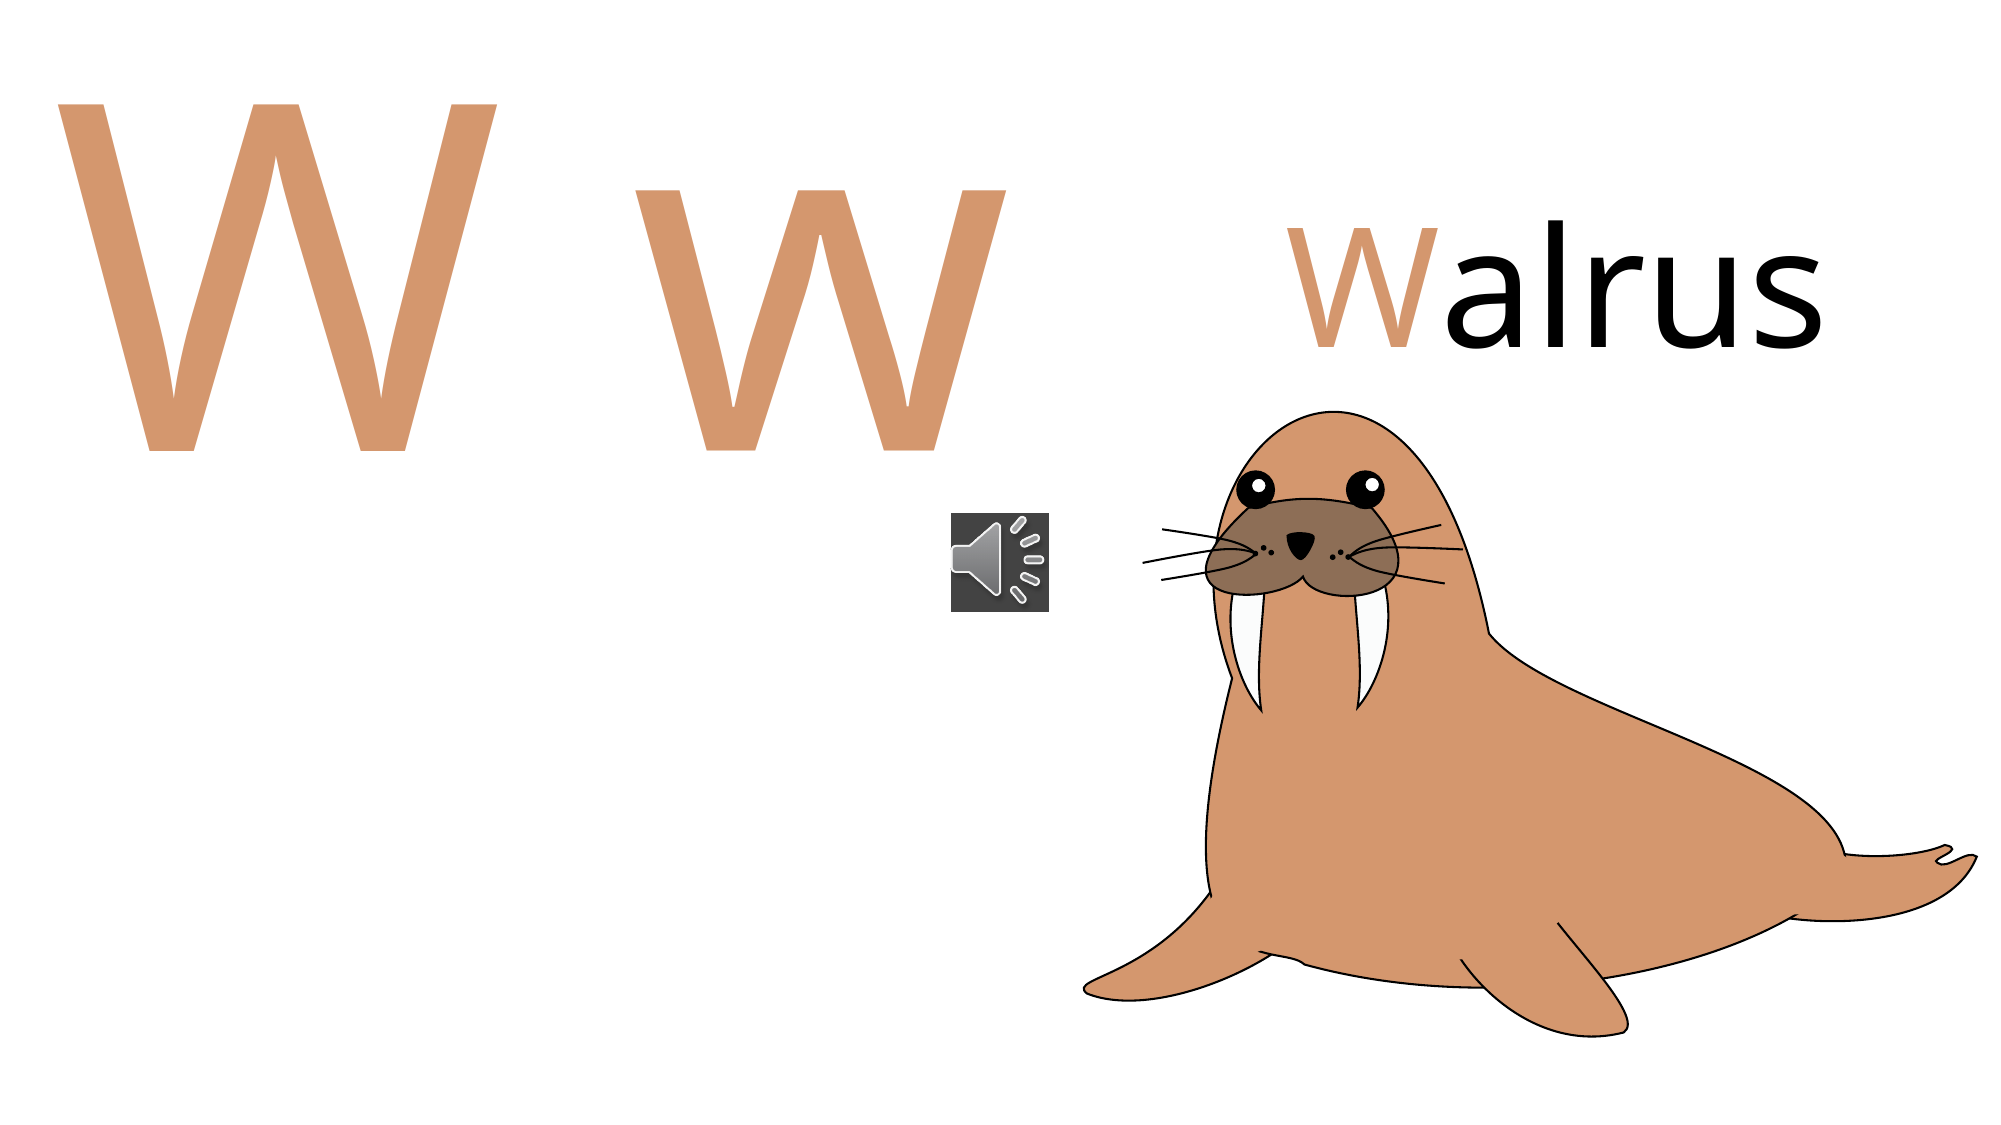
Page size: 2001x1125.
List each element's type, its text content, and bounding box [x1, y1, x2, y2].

picture [949, 512, 1050, 613]
text_box W w [37, 0, 1493, 557]
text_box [1088, 173, 1977, 1037]
